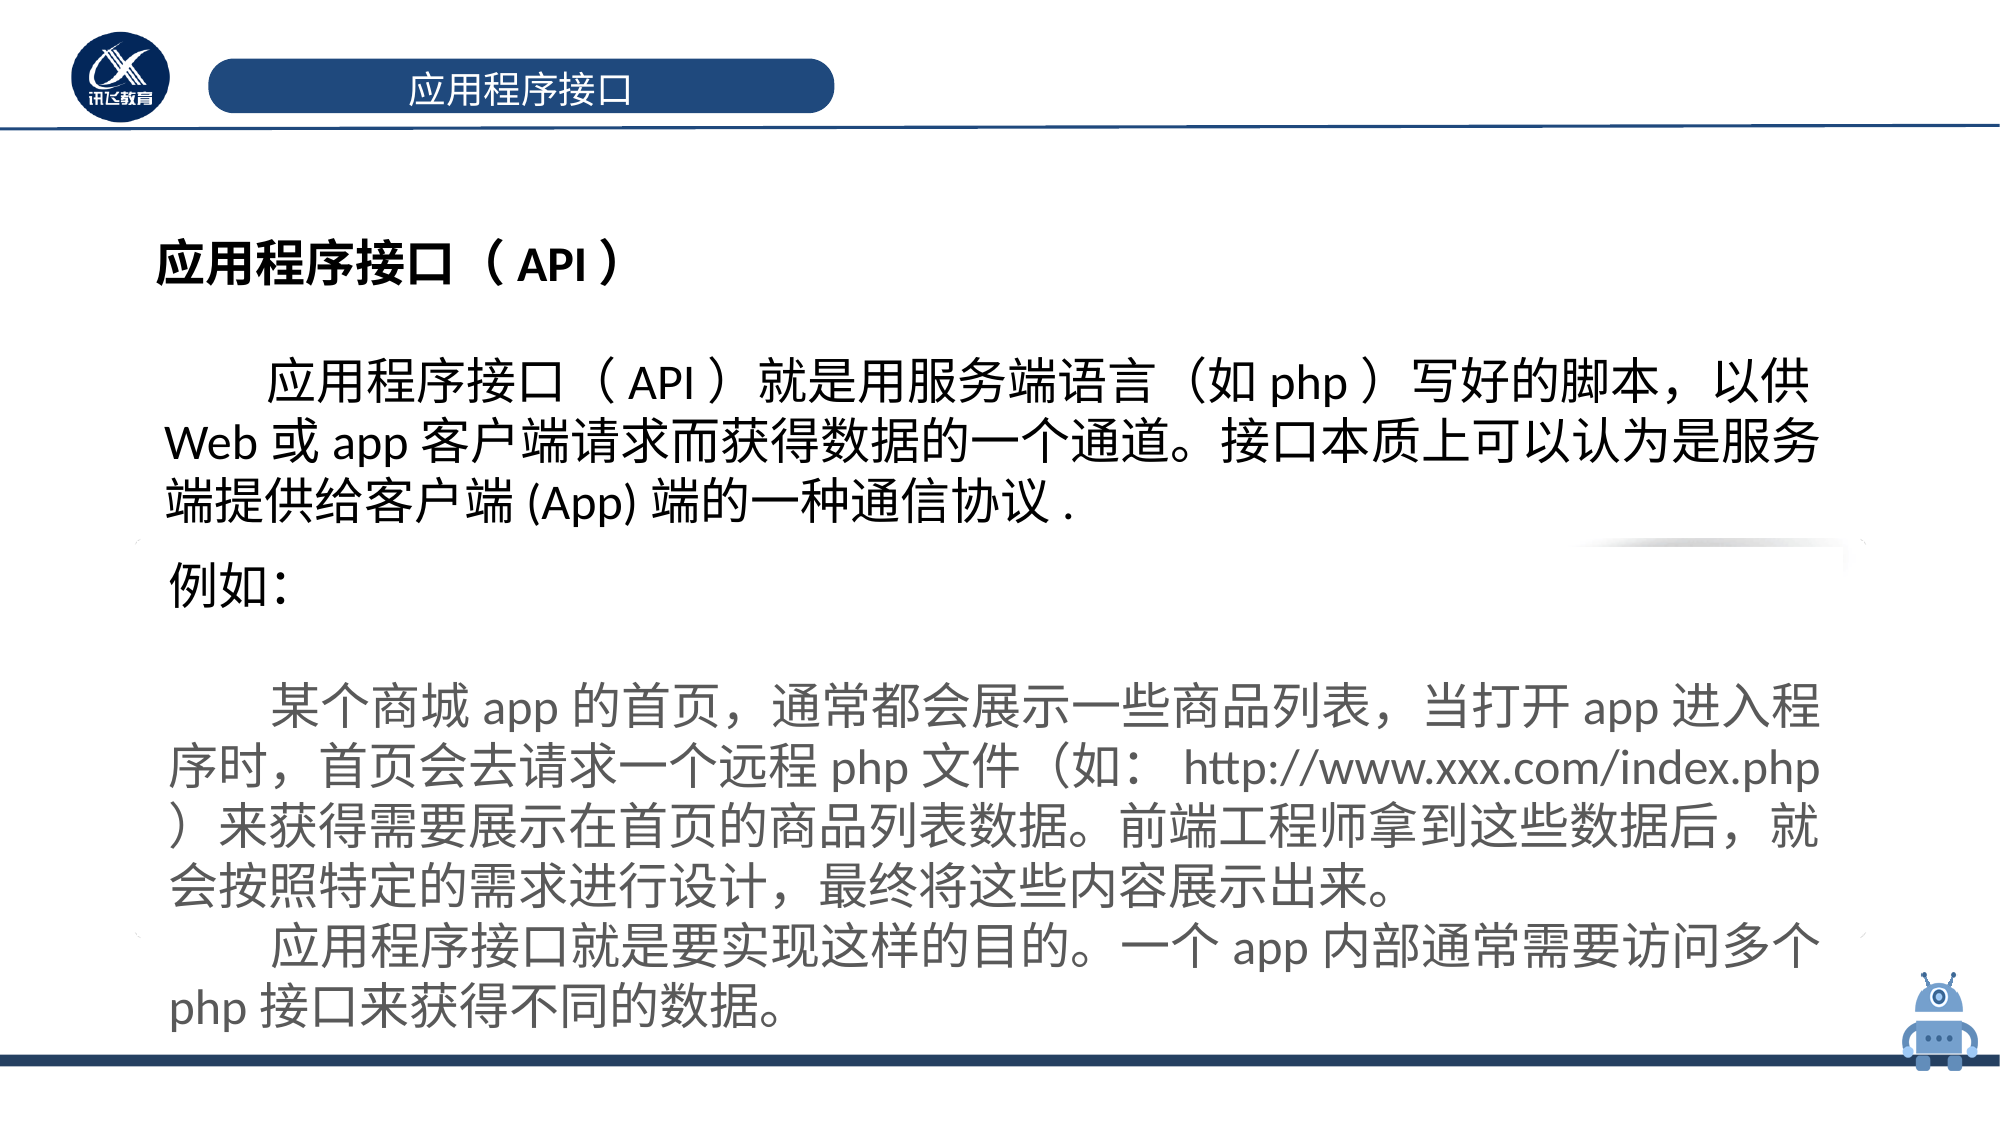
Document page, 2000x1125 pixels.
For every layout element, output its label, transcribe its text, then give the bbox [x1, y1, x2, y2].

text_box 例如： 某个商城app的首页，通常都会展示一些商品列表，当打开app进入程序时，首页会去请求一个远程php文件（如：http://www.xxx.com/index.php ）来获得需要展示在首页的商品列表数据。前端工程师拿到这些数据后，就会按照特定的需求进行设计，最终将这些内容展示出来。 应用程序接口就是要实现这样的目的。一个app内部通常需要访问多个php接口来获得不同的数据。 [153, 939, 1843, 1042]
picture [134, 538, 1867, 939]
picture [62, 23, 180, 131]
text_box 应用程序接口（API） [140, 224, 1853, 299]
text_box 应用程序接口（API）就是用服务端语言（如php）写好的脚本，以供Web或app客户端请求而获得数据的一个通道。接口本质上可以认为是服务端提供给客户端(App)端的一种通信协议. [149, 342, 1839, 538]
picture [1887, 958, 1993, 1079]
title 应用程序接口 [208, 58, 835, 114]
